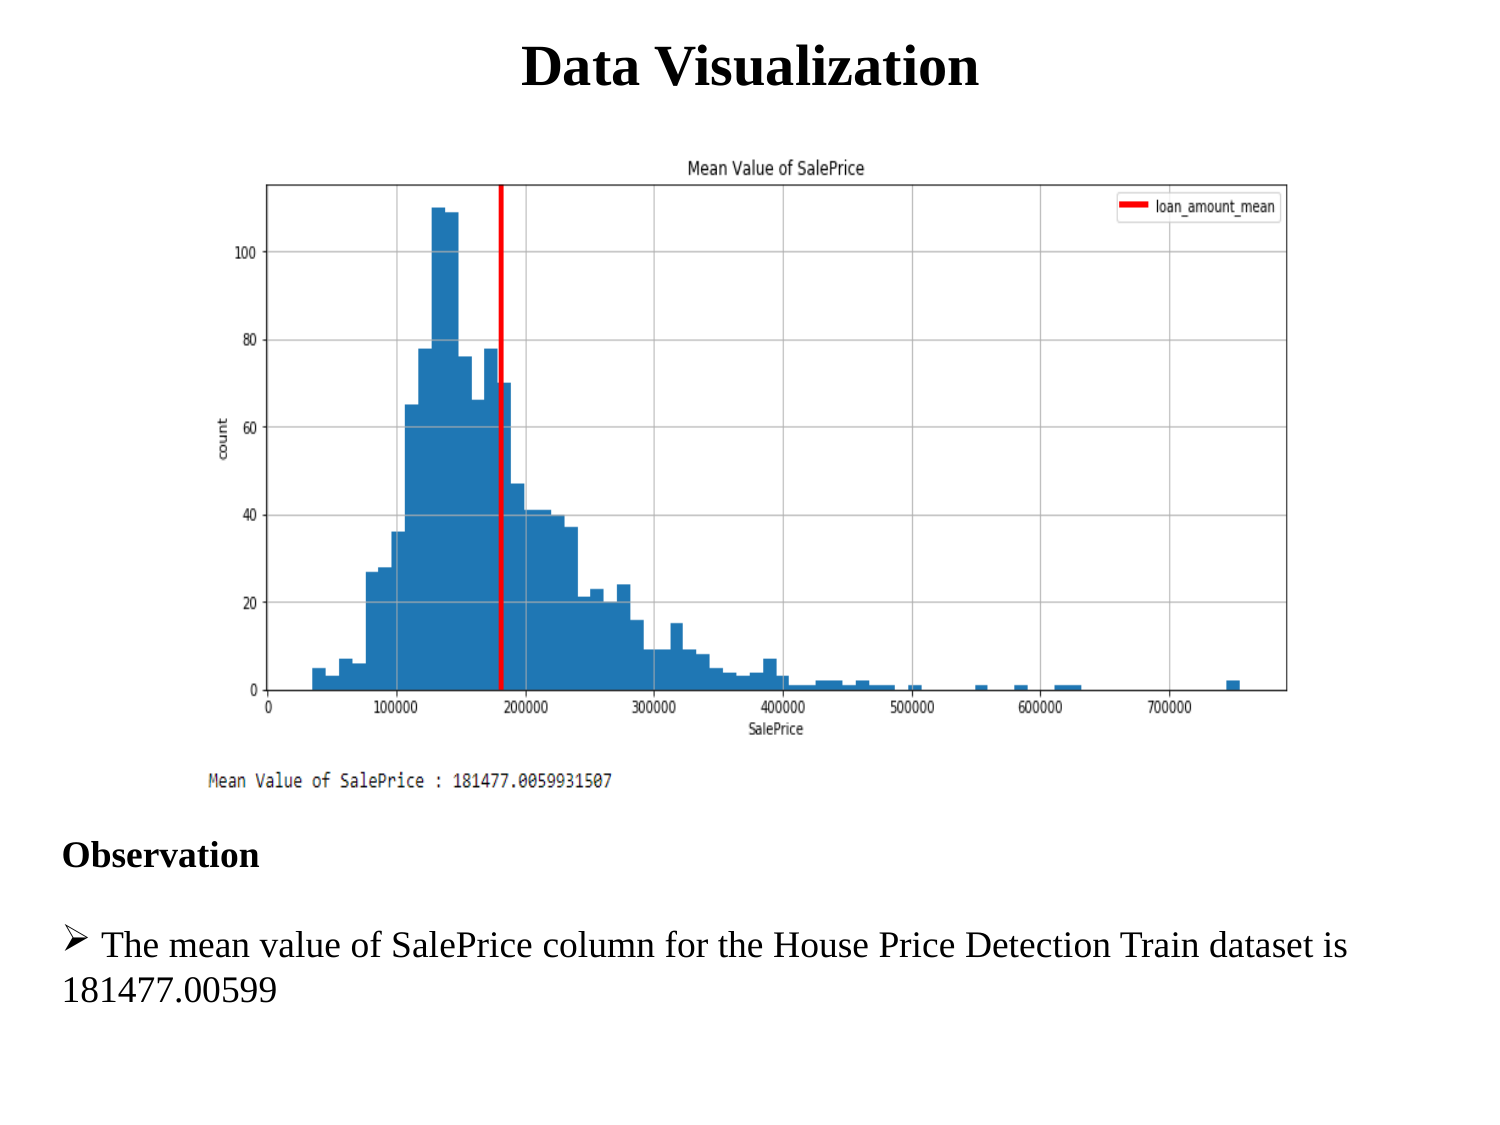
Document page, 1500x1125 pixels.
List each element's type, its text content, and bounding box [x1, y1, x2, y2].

text_box Observation The mean value of SalePrice column for the House Price Detection Train dataset is 181477.00599 [46, 822, 1477, 1018]
text_box Data Visualization [506, 19, 996, 105]
picture [198, 152, 1313, 798]
